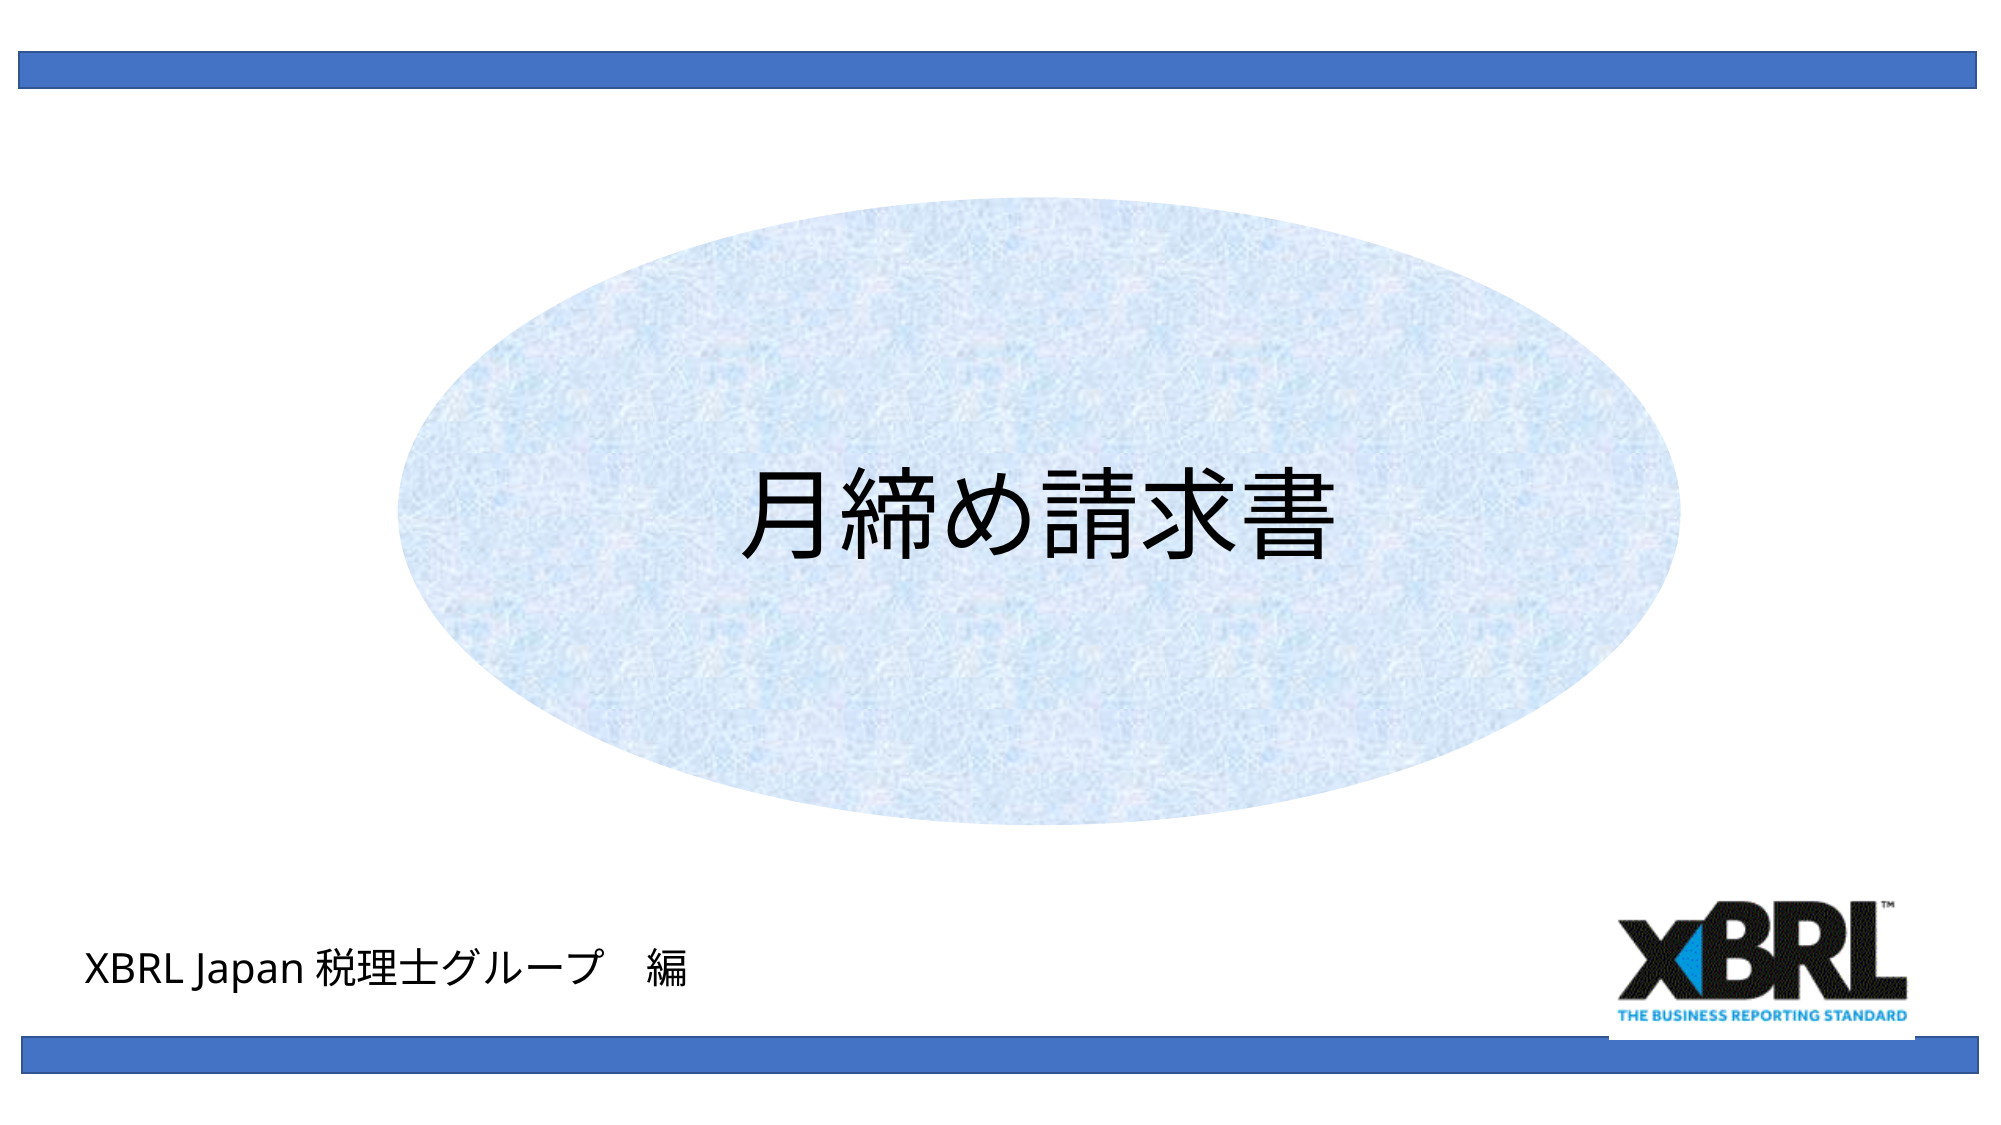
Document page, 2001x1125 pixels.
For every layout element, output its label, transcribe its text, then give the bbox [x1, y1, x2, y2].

text_box 月締め請求書 [396, 196, 1682, 827]
text_box [21, 1036, 1979, 1074]
text_box XBRL Japan税理士グループ 編 [69, 934, 704, 1000]
picture [1609, 892, 1916, 1041]
text_box [18, 51, 1977, 89]
